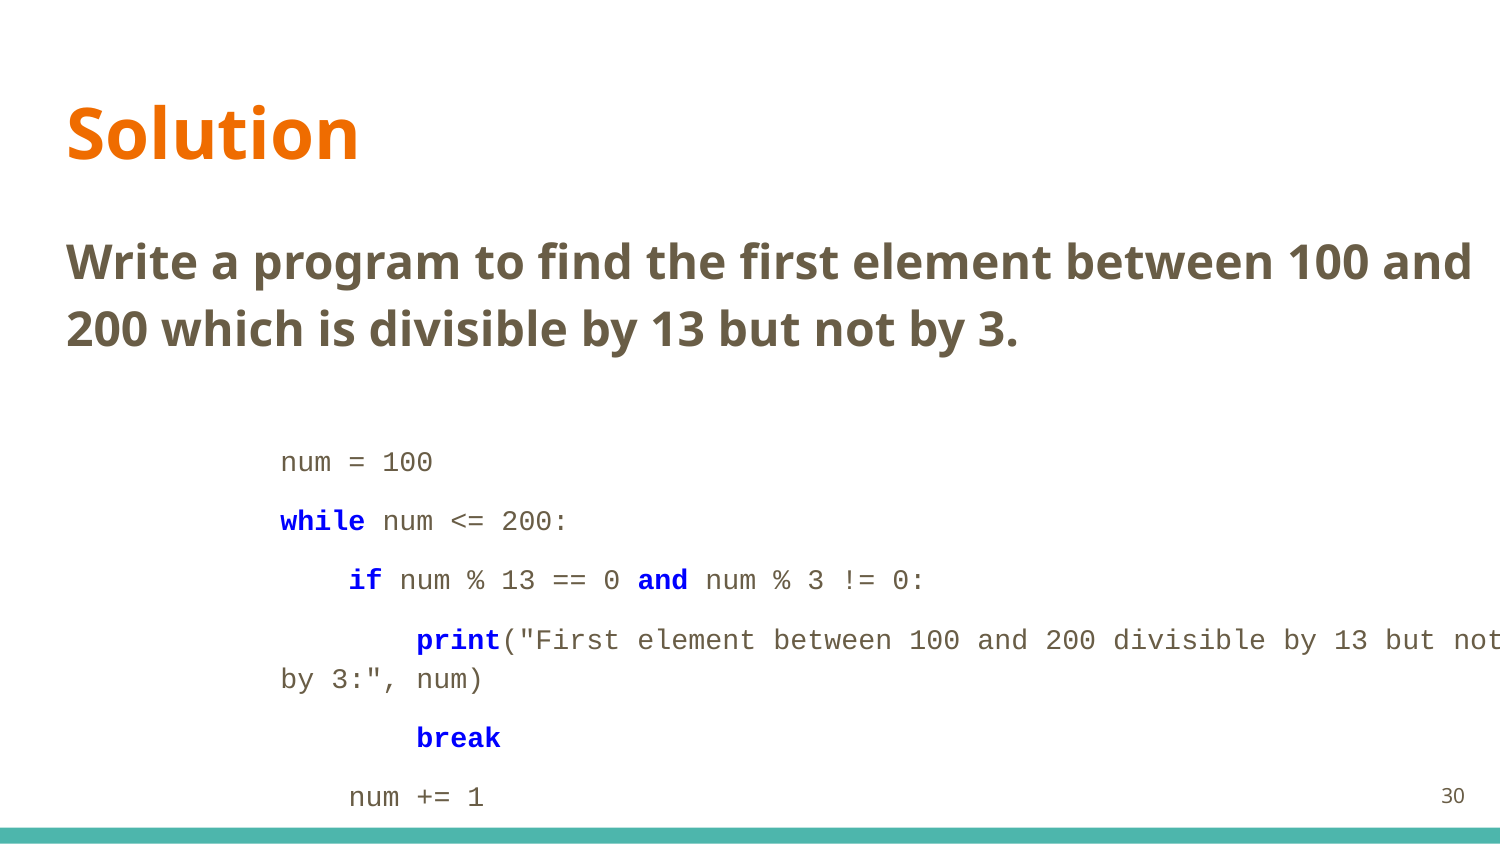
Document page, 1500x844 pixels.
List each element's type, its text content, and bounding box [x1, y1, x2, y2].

list Write a program to find the first element between 100 and 200 which is divisible by 13 but not by 3. num = 100 while num <= 200: if num % 13 == 0 and num % 3 != 0: print("First element between 100 and 200 divisible by 13 but not by 3:", num) break num += 1 [51, 207, 1500, 830]
title Solution [51, 72, 1449, 189]
